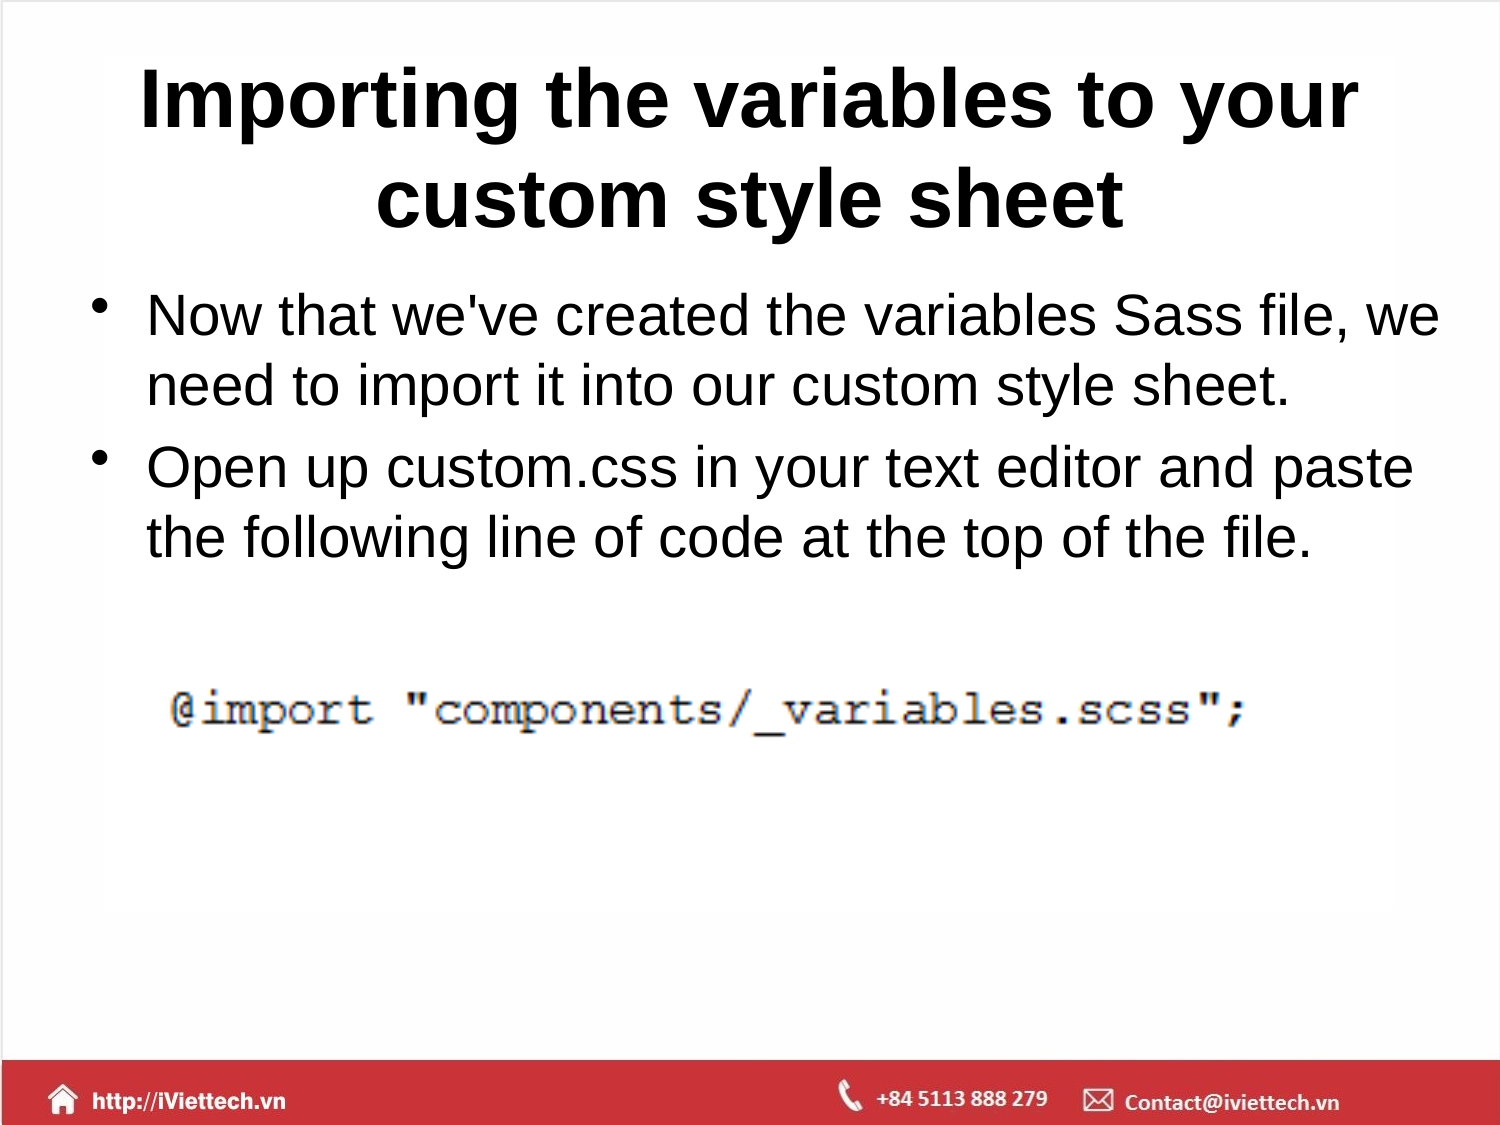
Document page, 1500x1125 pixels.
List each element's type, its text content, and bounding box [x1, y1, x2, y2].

title Importing the variables to your custom style sheet [74, 49, 1426, 238]
picture [0, 0, 1500, 1125]
list Now that we've created the variables Sass file, we need to import it into our custom style sheet. Open up custom.css in your text editor and paste the following line of code at the top of the file. [74, 269, 1463, 1013]
